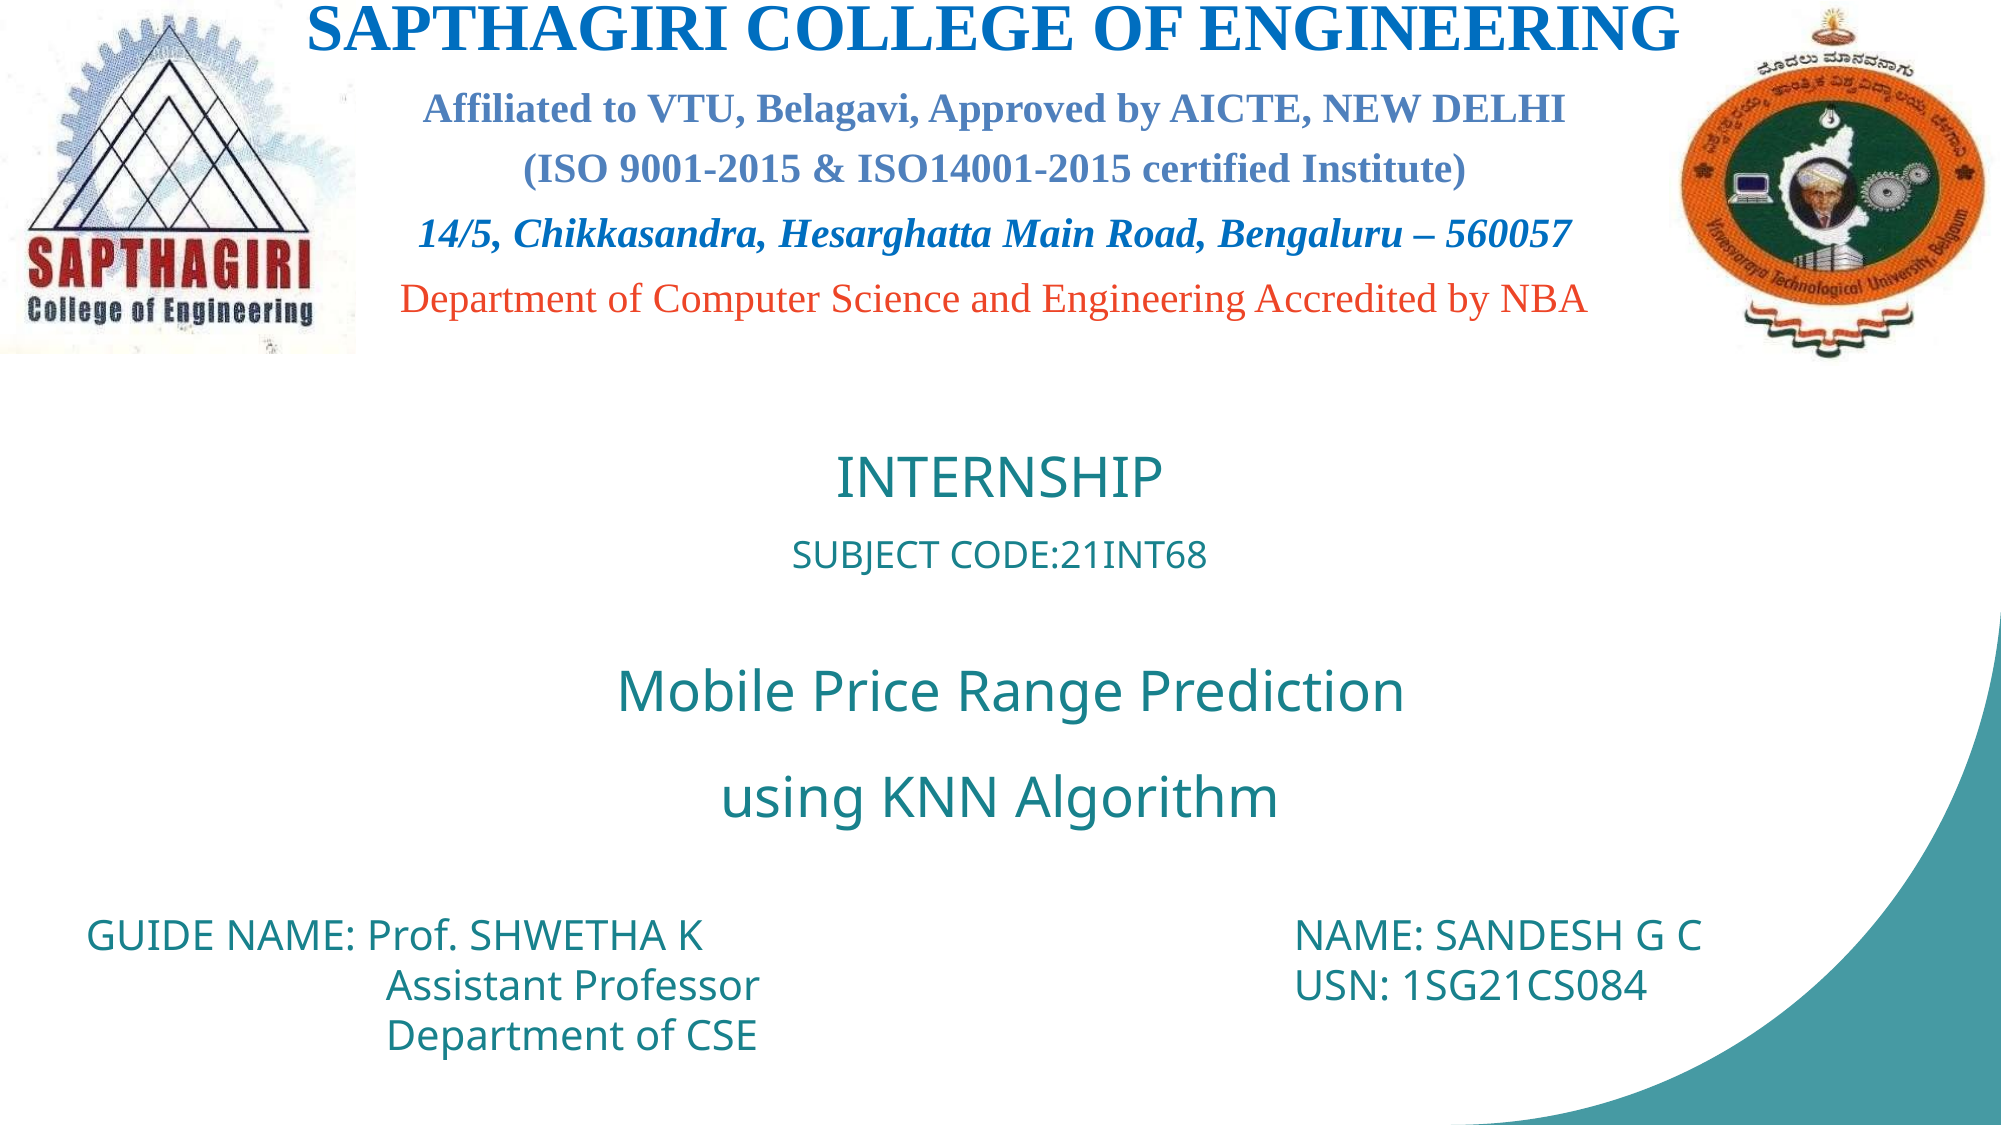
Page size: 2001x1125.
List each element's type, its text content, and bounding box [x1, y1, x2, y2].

picture [1669, 1, 2000, 366]
picture [0, 0, 356, 354]
title INTERNSHIP SUBJECT CODE:21INT68 Mobile Price Range Prediction using KNN Algorithm [483, 395, 1517, 837]
text_box SAPTHAGIRI COLLEGE OF ENGINEERING Affiliated to VTU, Belagavi, Approved by AICTE, NEW DELHI (ISO 9001-2015 & ISO14001-2015 certified Institute) 14/5, Chikkasandra, Hesarghatta Main Road, Bengaluru – 560057 Department of Computer Science and Engineering Accredited by NBA [356, 23, 1669, 328]
text_box GUIDE NAME: Prof. SHWETHA K Assistant Professor Department of CSE [70, 901, 793, 1117]
text_box NAME: SANDESH G C USN: 1SG21CS084 [1279, 901, 1929, 1017]
